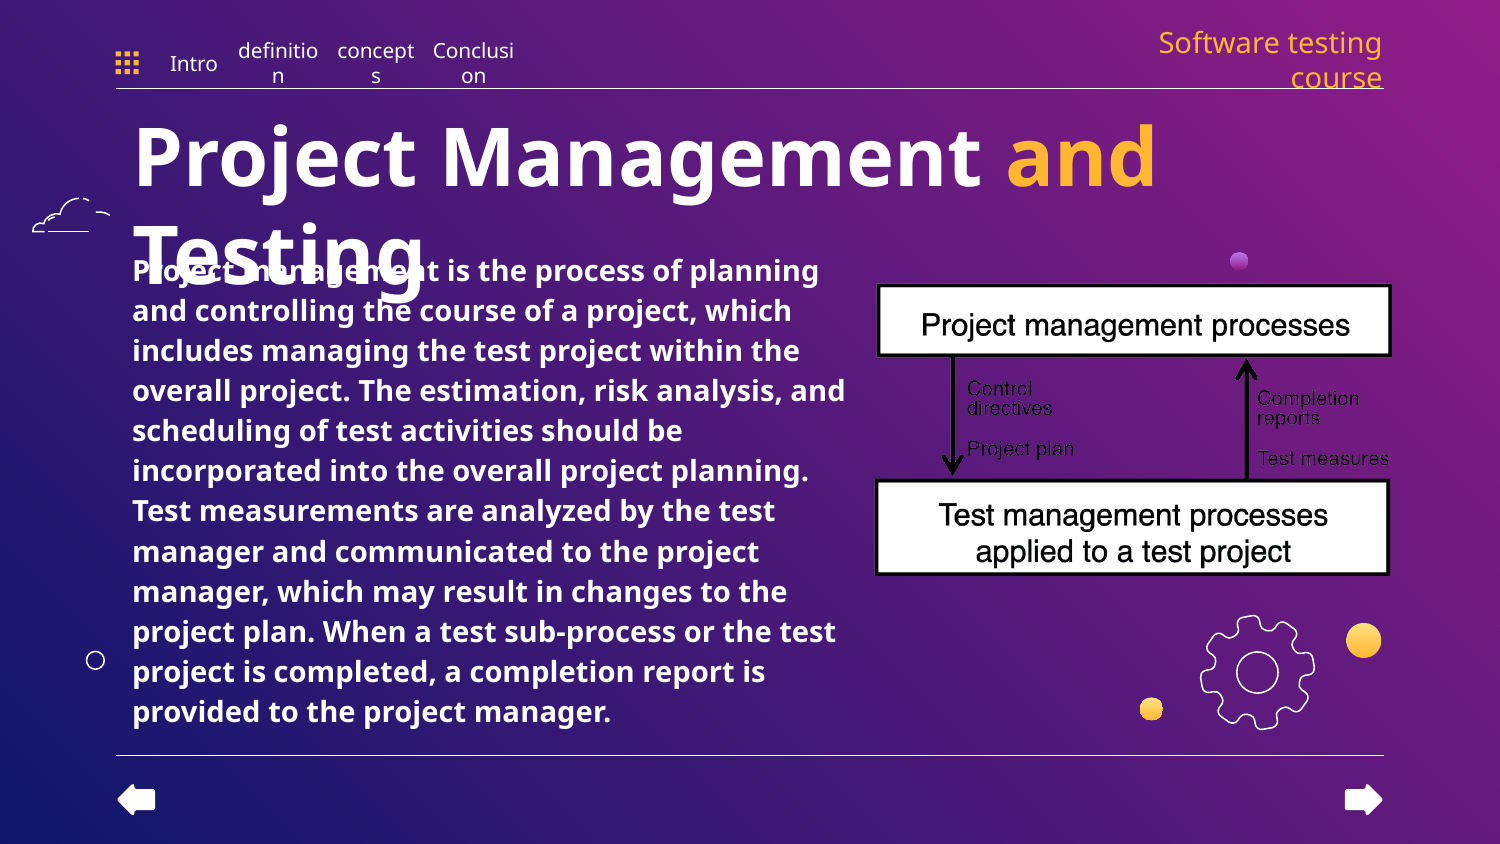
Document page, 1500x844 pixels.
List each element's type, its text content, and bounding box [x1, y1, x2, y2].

text_box [1200, 615, 1315, 730]
text_box Intro [151, 45, 235, 81]
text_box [115, 50, 139, 75]
text_box Software testing course [1095, 34, 1383, 85]
text_box concepts [333, 45, 419, 81]
text_box definition [235, 45, 322, 81]
text_box [1346, 622, 1382, 658]
text_box [1344, 784, 1383, 816]
text_box Conclusion [430, 45, 517, 81]
subtitle Project management is the process of planning and controlling the course of a project, which includes managing the test project within the overall project. The estimation, risk analysis, and scheduling of test activities should be incorporated into the overall project planning. Test measurements are analyzed by the test manager and communicated to the project manager, which may result in changes to the project plan. When a test sub-process or the test project is completed, a completion report is provided to the project manager. [117, 232, 888, 756]
picture [874, 283, 1393, 576]
title Project Management and Testing [117, 90, 1383, 232]
text_box [1230, 252, 1249, 270]
text_box [117, 784, 156, 816]
text_box [1140, 697, 1164, 721]
text_box [109, 45, 145, 81]
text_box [32, 198, 111, 232]
